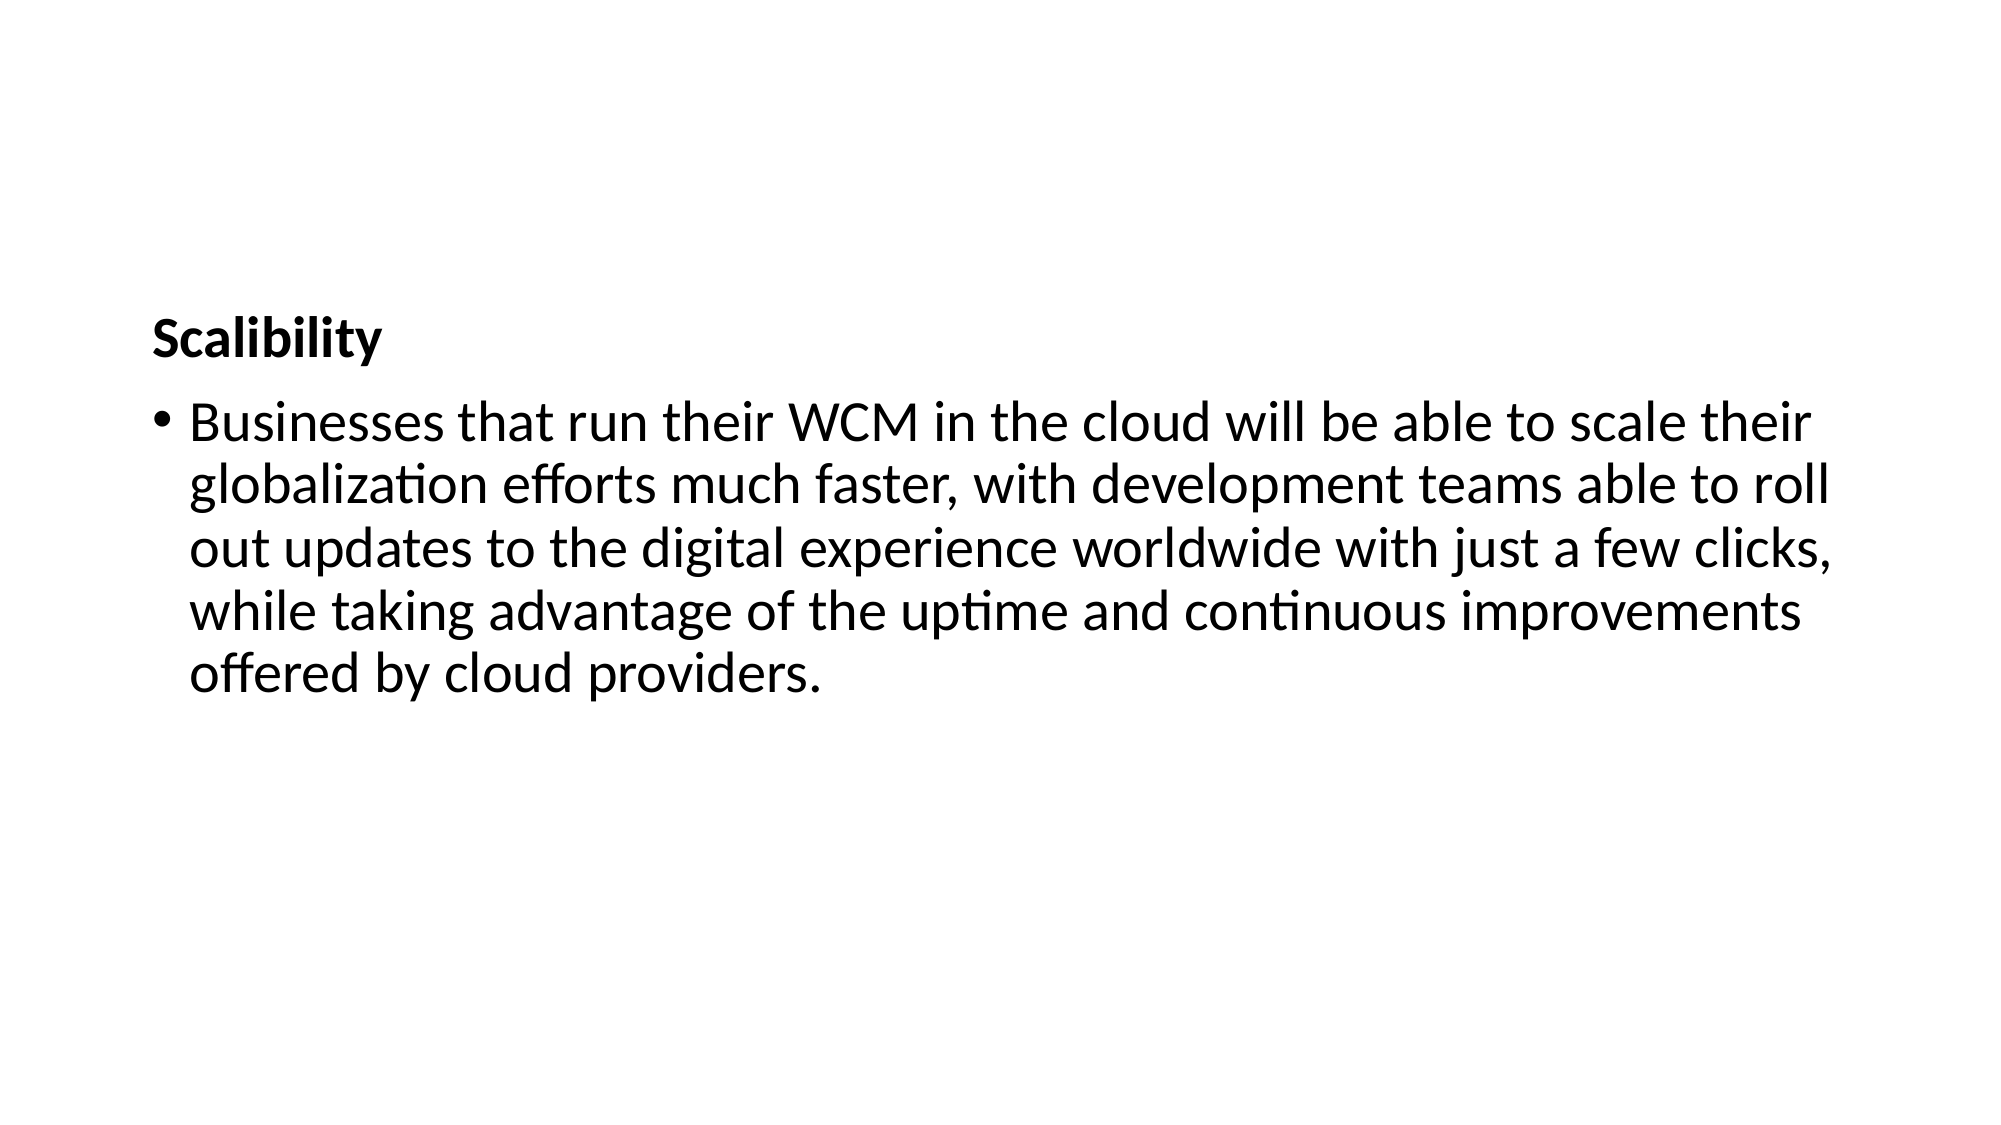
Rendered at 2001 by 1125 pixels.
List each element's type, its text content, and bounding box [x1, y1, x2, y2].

list Scalibility Businesses that run their WCM in the cloud will be able to scale their globalization efforts much faster, with development teams able to roll out updates to the digital experience worldwide with just a few clicks, while taking advantage of the uptime and continuous improvements offered by cloud providers. [137, 299, 1863, 1014]
